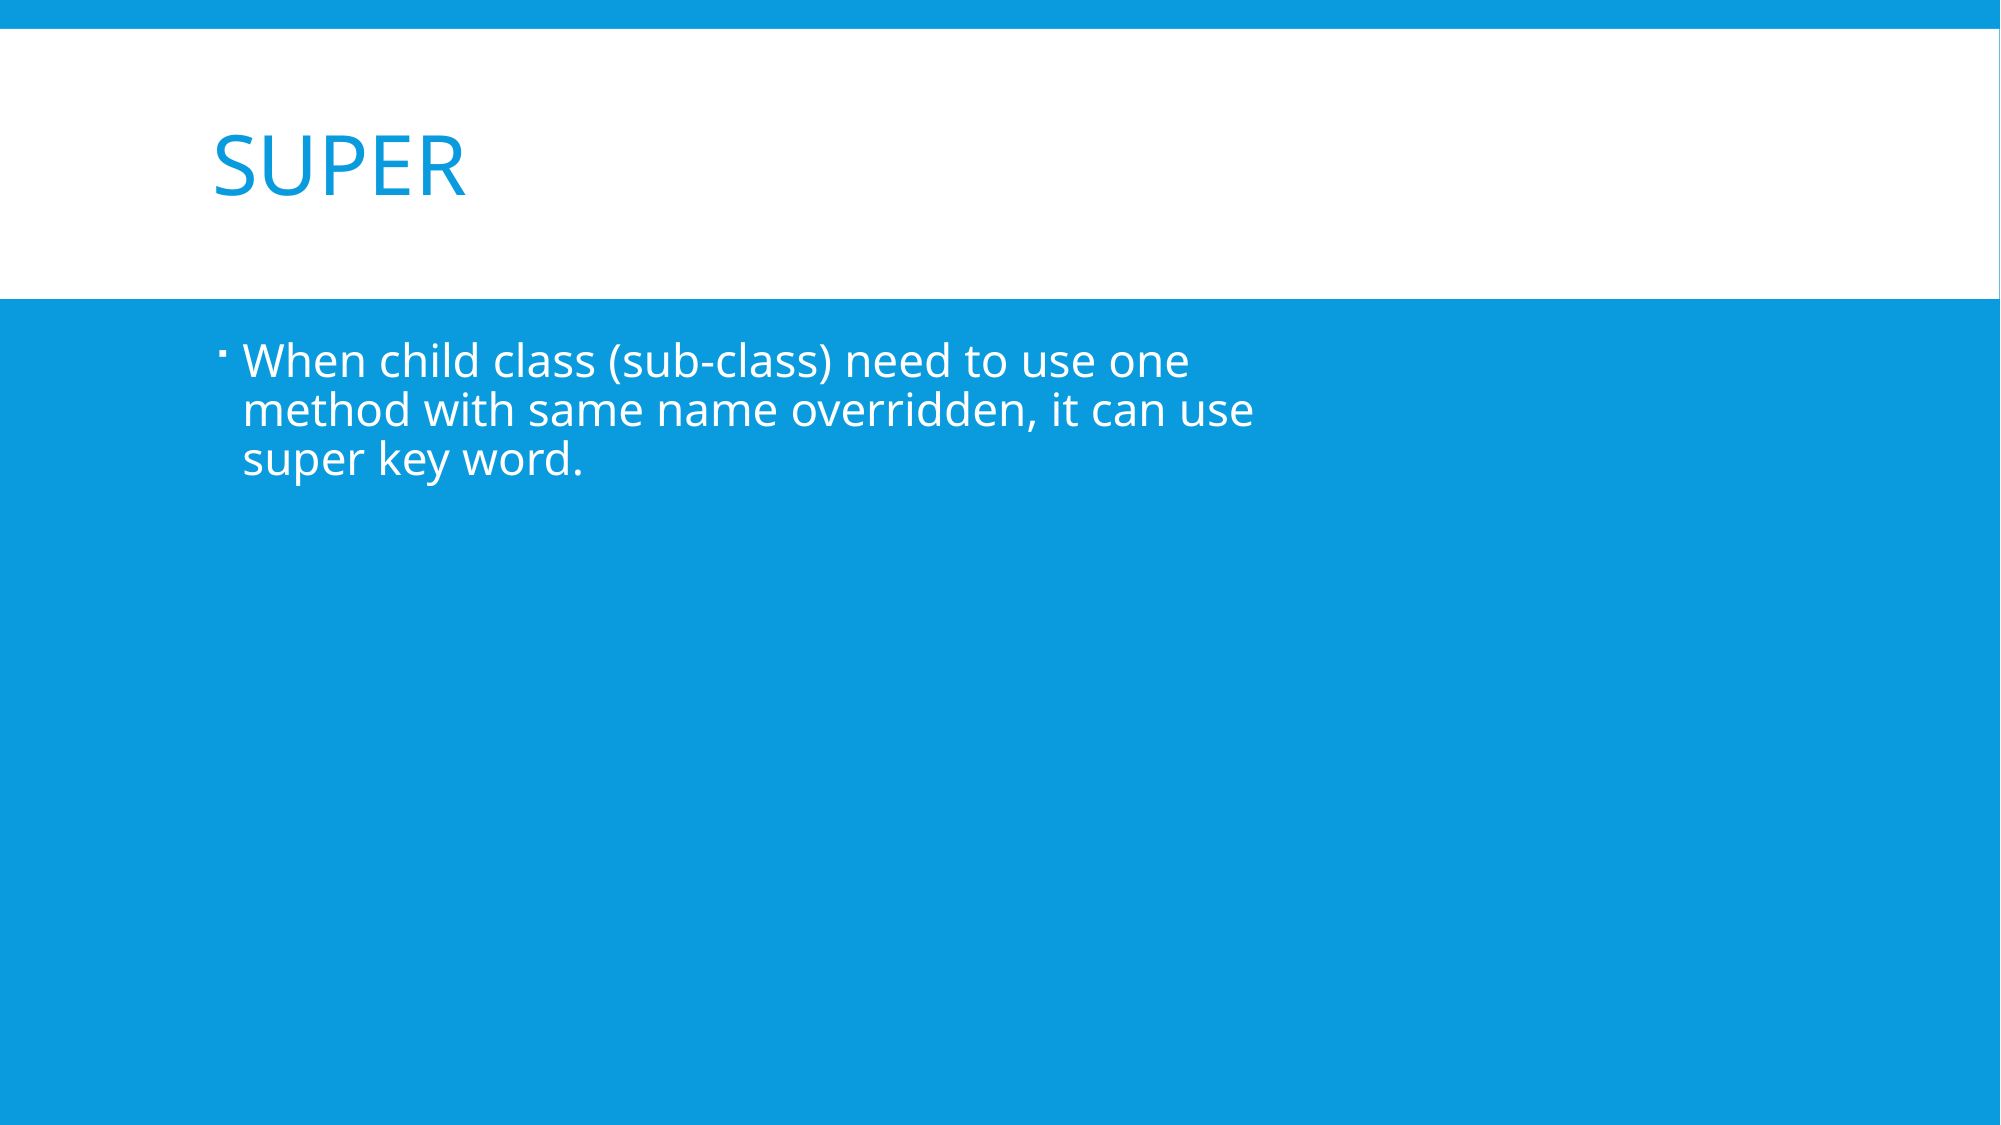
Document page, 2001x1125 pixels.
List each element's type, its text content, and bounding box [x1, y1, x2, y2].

title super [197, 46, 1803, 295]
list When child class (sub-class) need to use one method with same name overridden, it can use super key word. [197, 329, 1347, 800]
